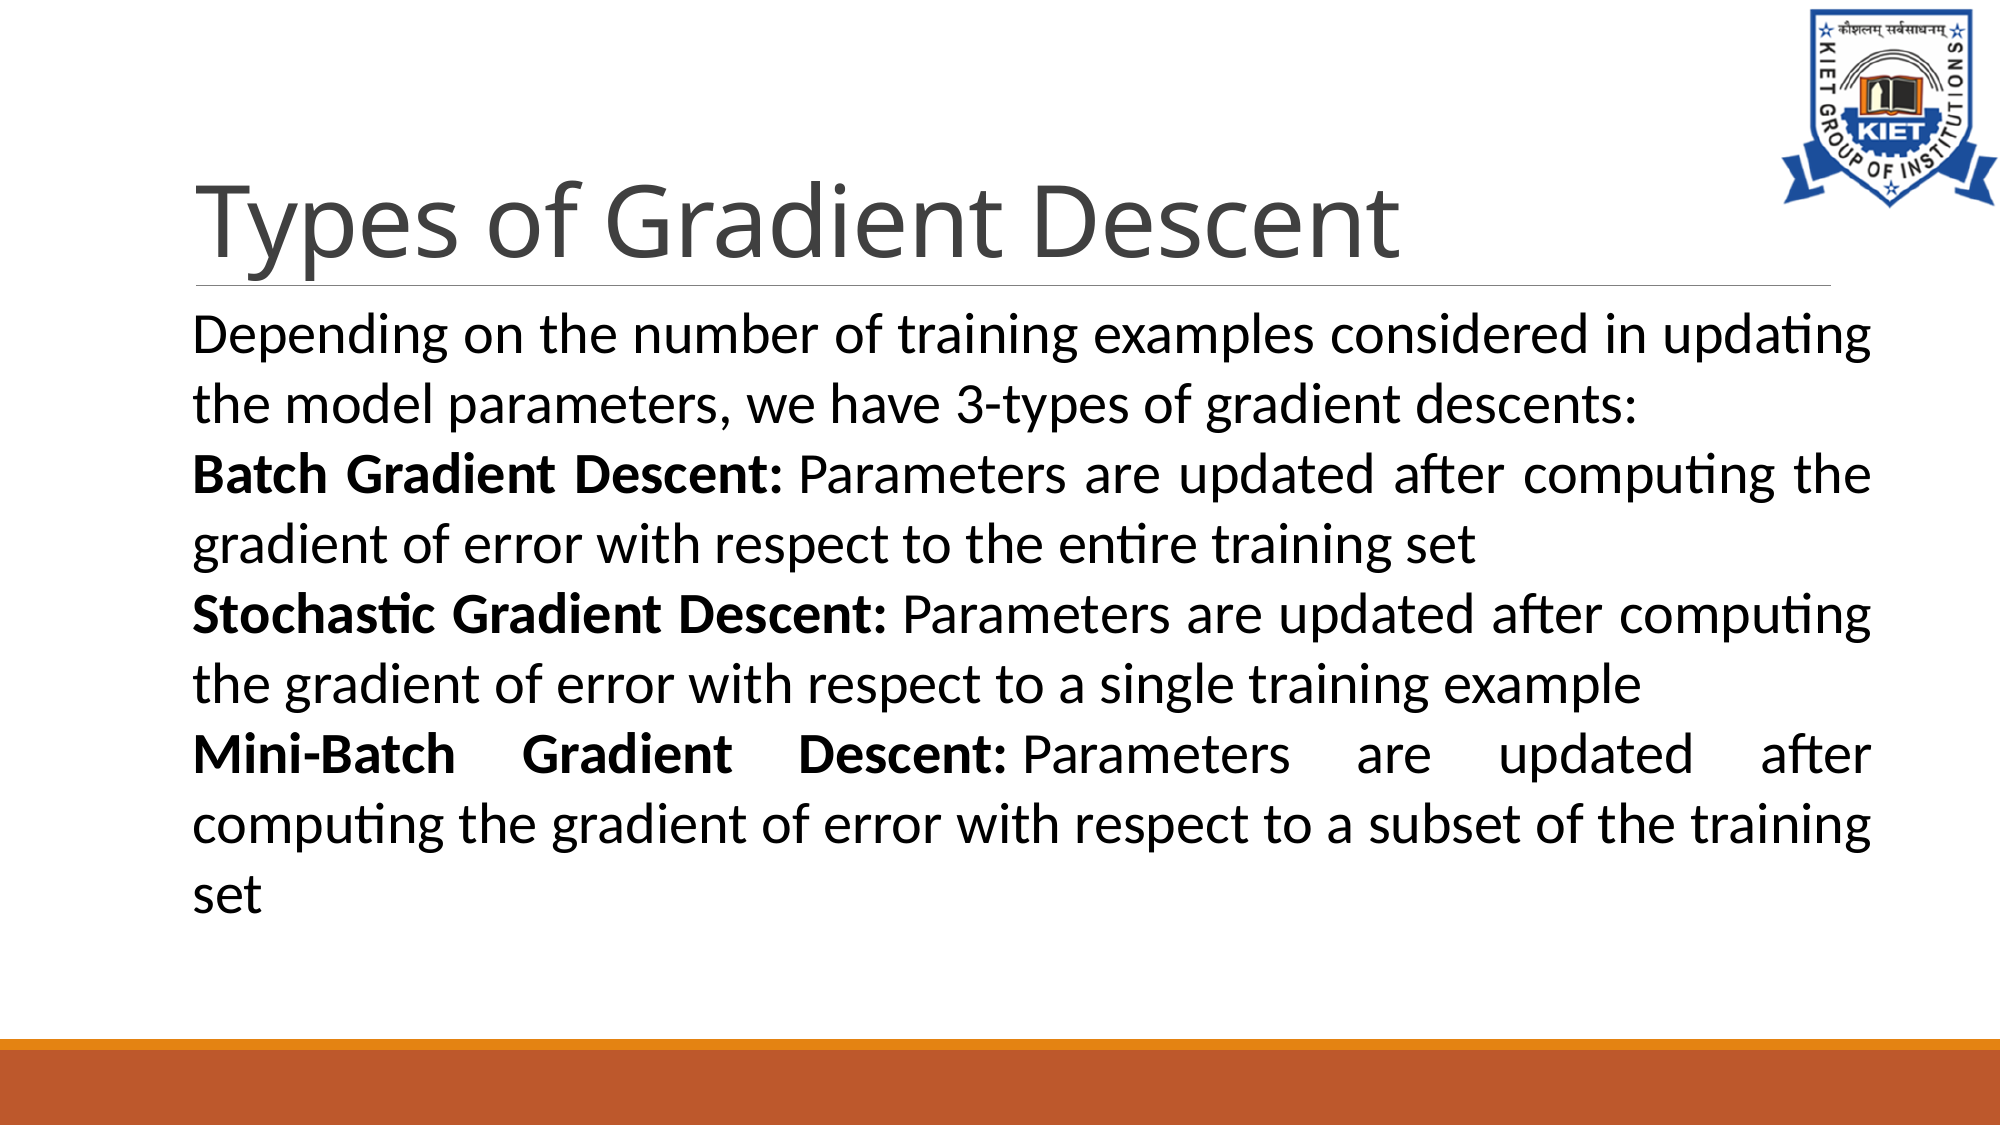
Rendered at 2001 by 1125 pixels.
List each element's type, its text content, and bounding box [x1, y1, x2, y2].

title Types of Gradient Descent [180, 47, 1830, 285]
text_box Depending on the number of training examples considered in updating the model parameters, we have 3-types of gradient descents: Batch Gradient Descent: Parameters are updated after computing the gradient of error with respect to the entire training set Stochastic Gradient Descent: Parameters are updated after computing the gradient of error with respect to a single training example Mini-Batch Gradient Descent: Parameters are updated after computing the gradient of error with respect to a subset of the training set [177, 288, 1888, 933]
picture [1779, 0, 2000, 221]
